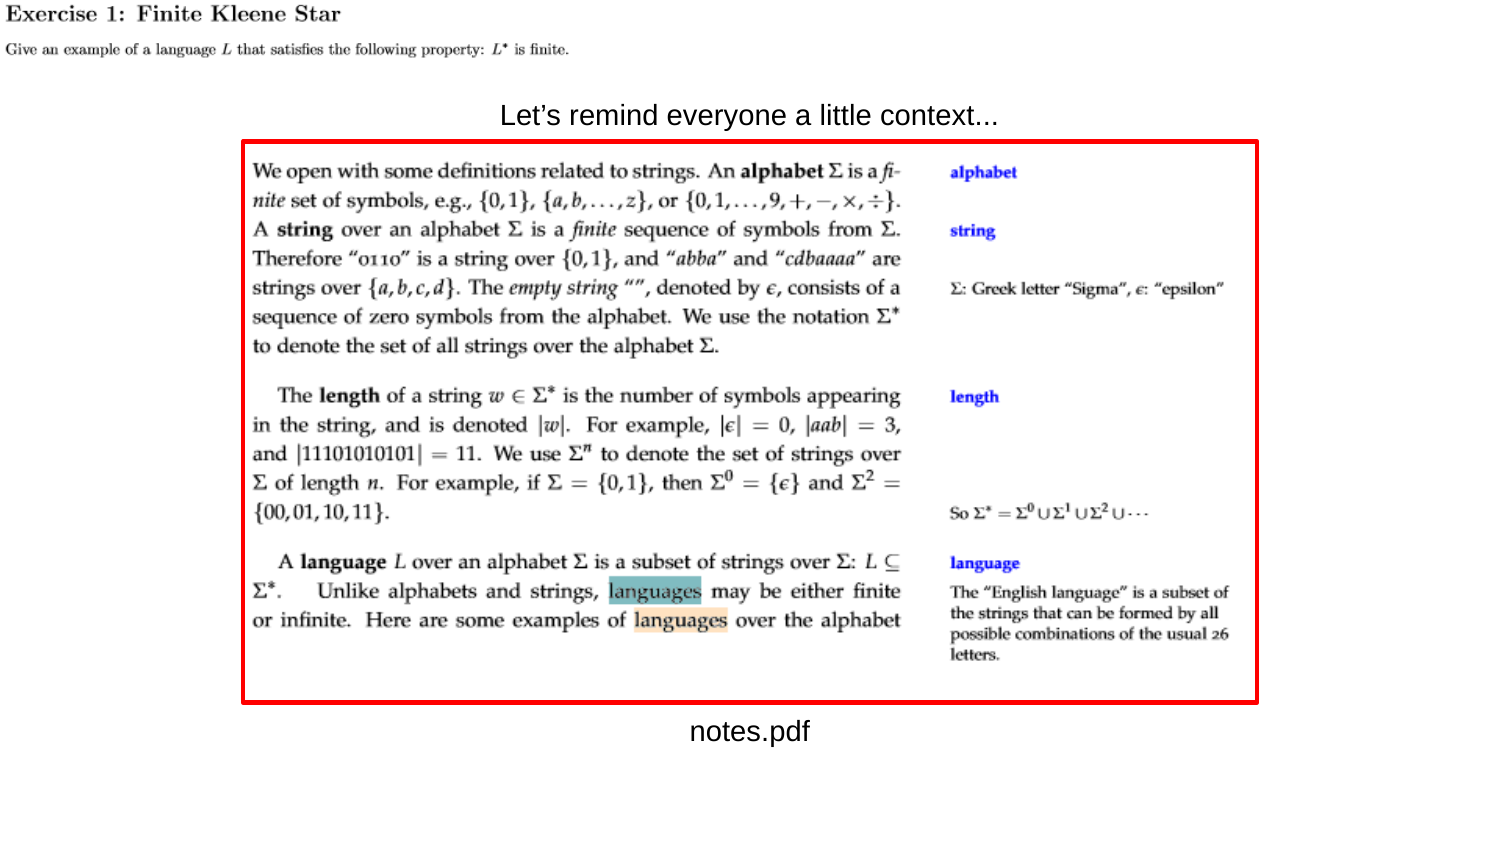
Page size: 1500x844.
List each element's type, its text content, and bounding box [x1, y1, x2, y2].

text_box Let’s remind everyone a little context... [453, 95, 1047, 133]
picture [0, 0, 579, 67]
text_box notes.pdf [616, 710, 884, 749]
picture [244, 143, 1255, 701]
